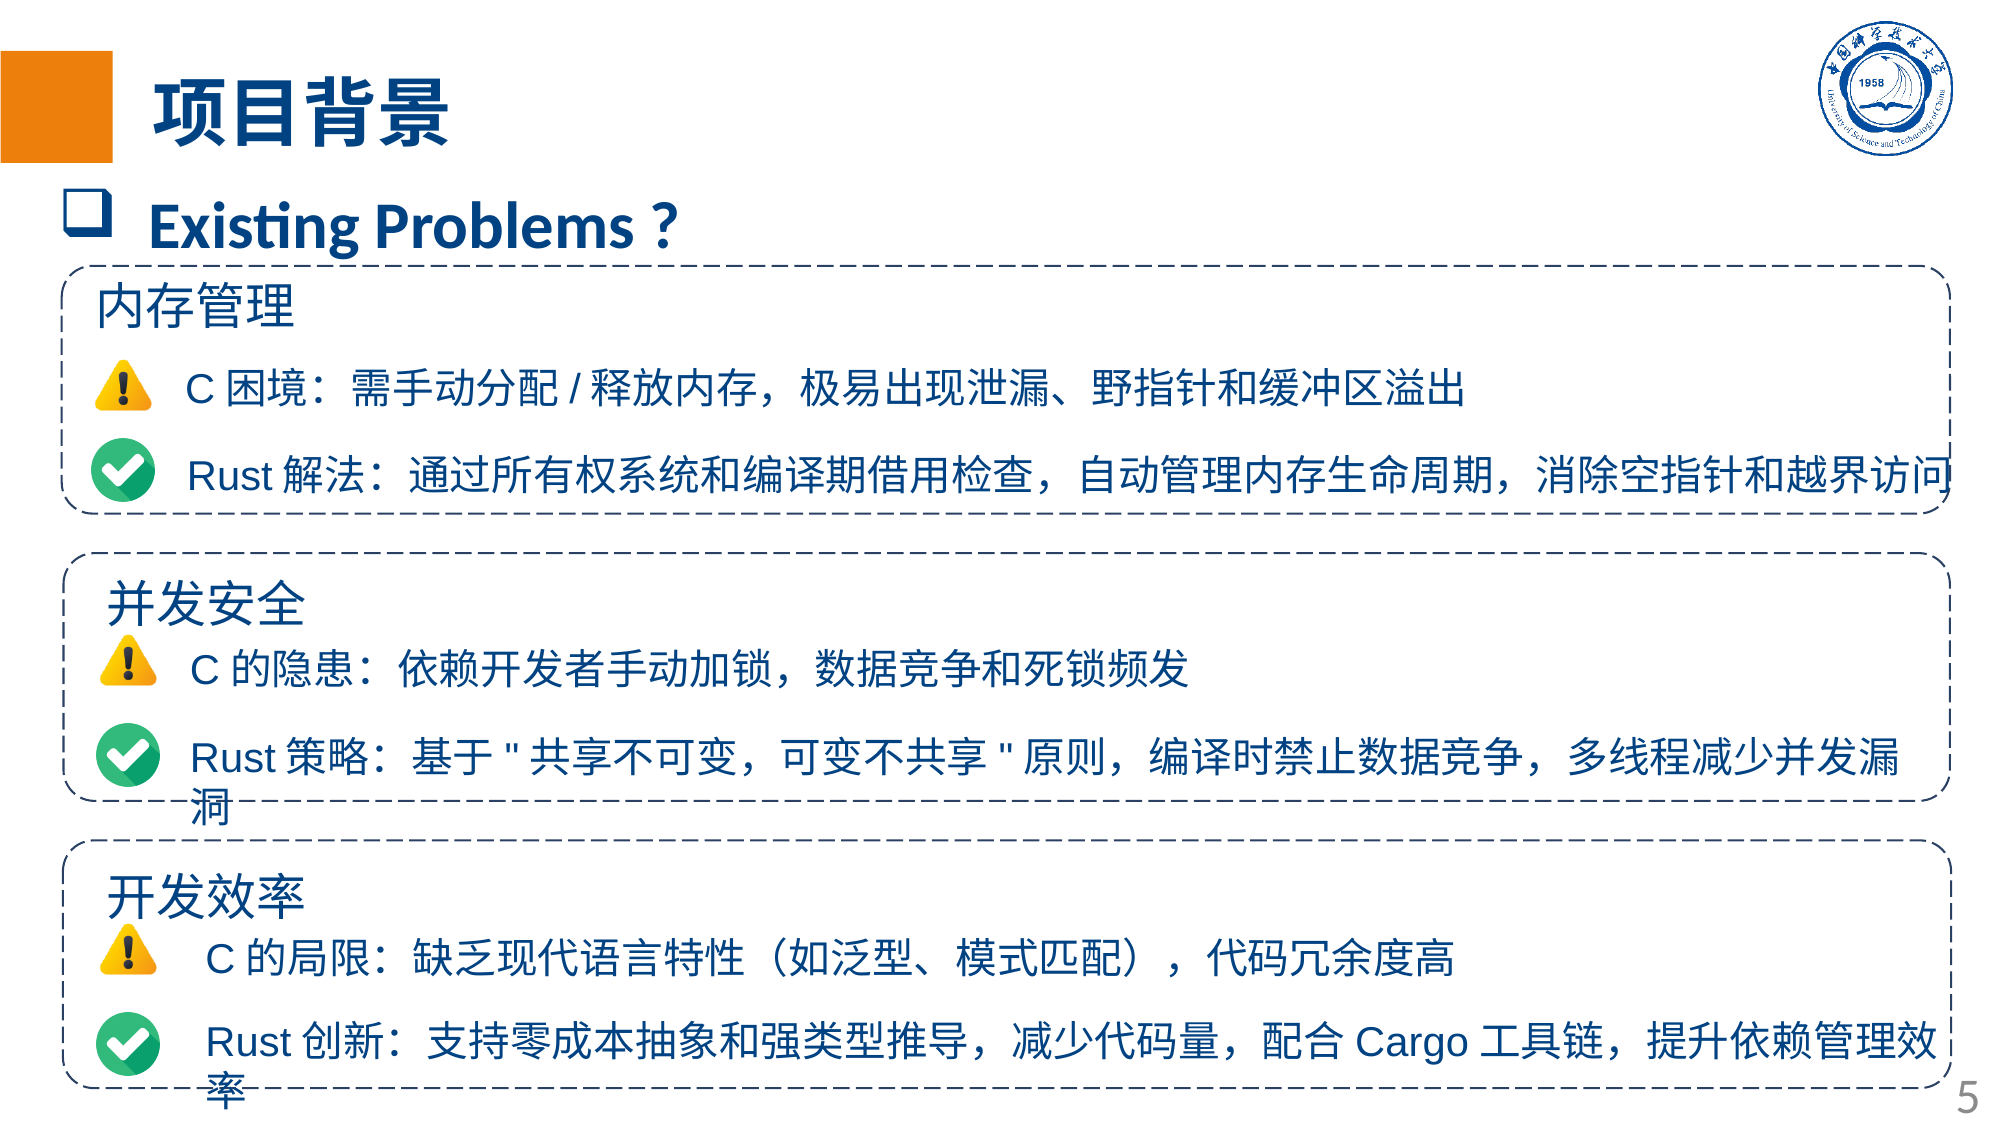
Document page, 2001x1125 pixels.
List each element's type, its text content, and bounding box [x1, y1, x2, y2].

picture [96, 629, 160, 693]
slide_number 5 [1545, 1063, 1996, 1124]
picture [91, 354, 155, 418]
picture [91, 438, 155, 502]
text_box Existing Problems ? [56, 155, 764, 262]
picture [96, 918, 160, 983]
text_box [61, 839, 1953, 1090]
text_box C的局限：缺乏现代语言特性（如泛型、模式匹配），代码冗余度高 [174, 924, 1932, 990]
text_box Rust解法：通过所有权系统和编译期借用检查，自动管理内存生命周期，消除空指针和越界访问 [97, 441, 1976, 506]
text_box Rust策略：基于"共享不可变，可变不共享"原则，编译时禁止数据竞争，多线程减少并发漏洞 [159, 723, 1917, 839]
picture [96, 723, 160, 787]
text_box [60, 264, 1952, 515]
text_box [0, 50, 113, 163]
text_box [62, 552, 1951, 802]
picture [96, 1012, 160, 1076]
text_box C困境：需手动分配/释放内存，极易出现泄漏、野指针和缓冲区溢出 [154, 354, 1497, 420]
text_box C的隐患：依赖开发者手动加锁，数据竞争和死锁频发 [159, 635, 1917, 701]
text_box Rust创新：支持零成本抽象和强类型推导，减少代码量，配合Cargo工具链，提升依赖管理效率 [174, 1007, 1968, 1123]
text_box 开发效率 [91, 857, 345, 933]
text_box 项目背景 [150, 63, 1187, 156]
text_box 并发安全 [91, 564, 345, 640]
picture [1818, 21, 1953, 156]
text_box 内存管理 [80, 267, 359, 343]
